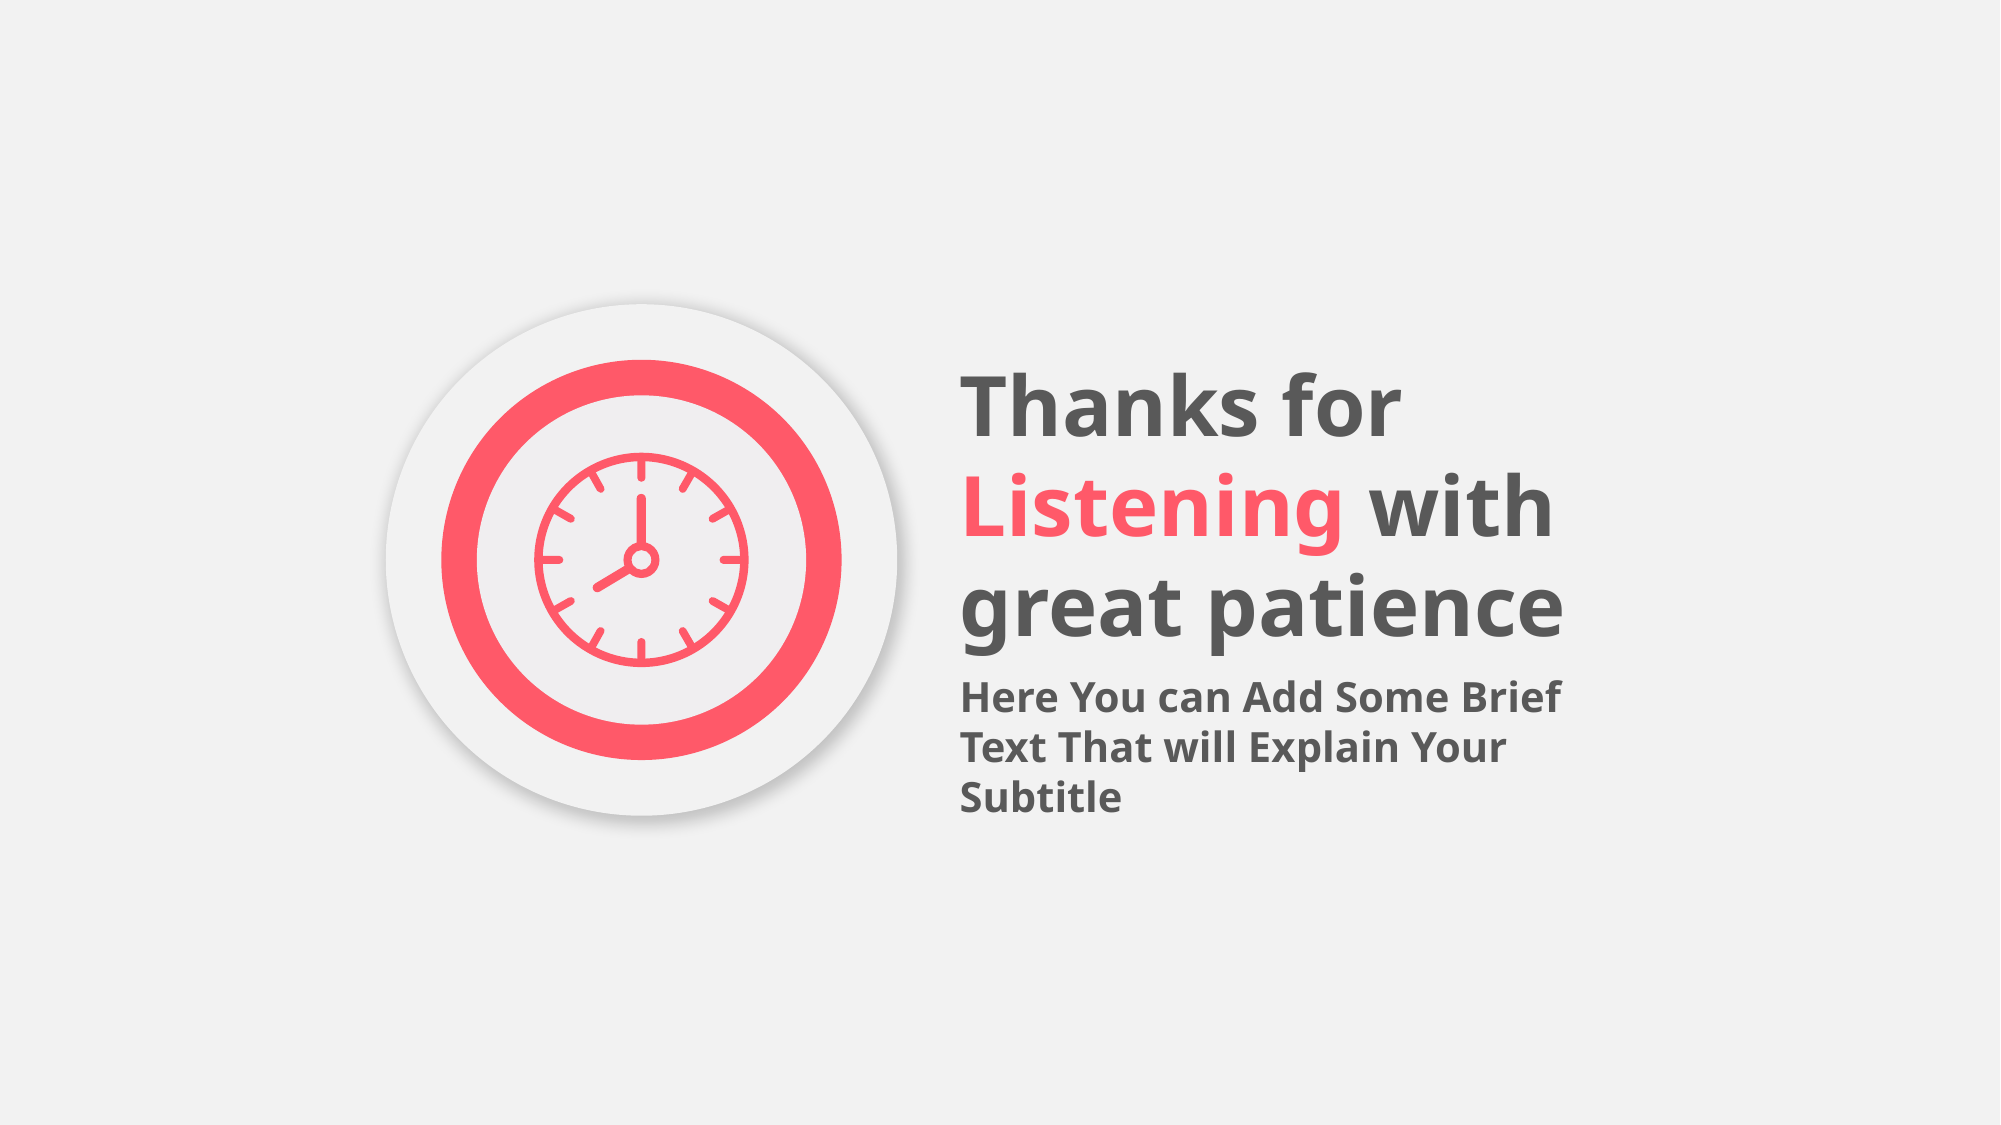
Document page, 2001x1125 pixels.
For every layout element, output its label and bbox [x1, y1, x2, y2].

text_box [944, 345, 1669, 780]
text_box [384, 303, 899, 817]
text_box [440, 358, 843, 762]
text_box [475, 394, 808, 726]
text_box [534, 452, 749, 668]
